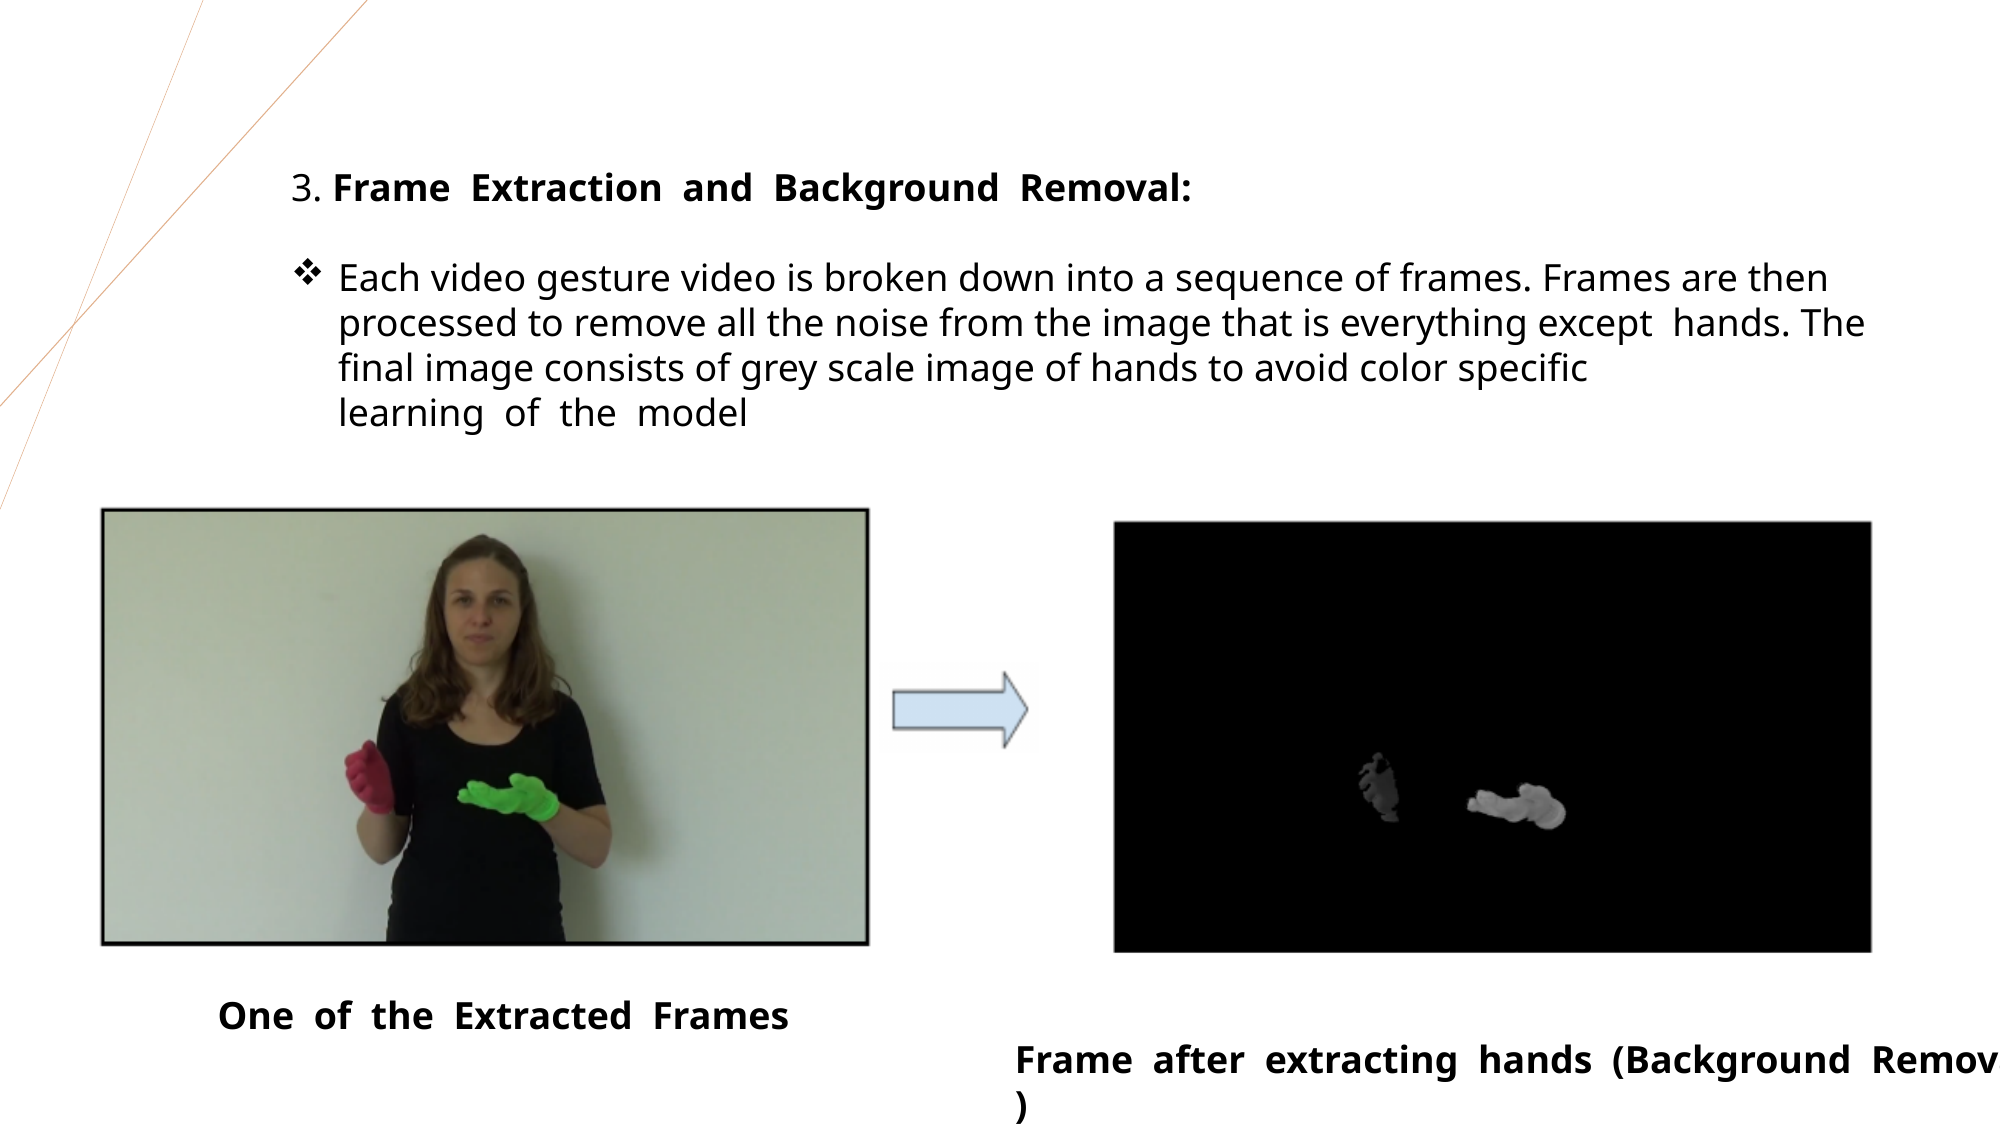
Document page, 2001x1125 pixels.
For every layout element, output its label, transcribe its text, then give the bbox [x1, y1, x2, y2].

picture [1106, 511, 1880, 962]
text_box 3. Frame Extraction and Background Removal: Each video gesture video is broken down into a sequence of frames. Frames are then processed to remove all the noise from the image that is everything except hands. The final image consists of grey scale image of hands to avoid color specific learning of the model [276, 156, 1936, 487]
picture [80, 498, 1038, 962]
text_box One of the Extracted Frames [173, 984, 863, 1045]
text_box Frame after extracting hands (Background Removal) [999, 983, 2000, 1125]
